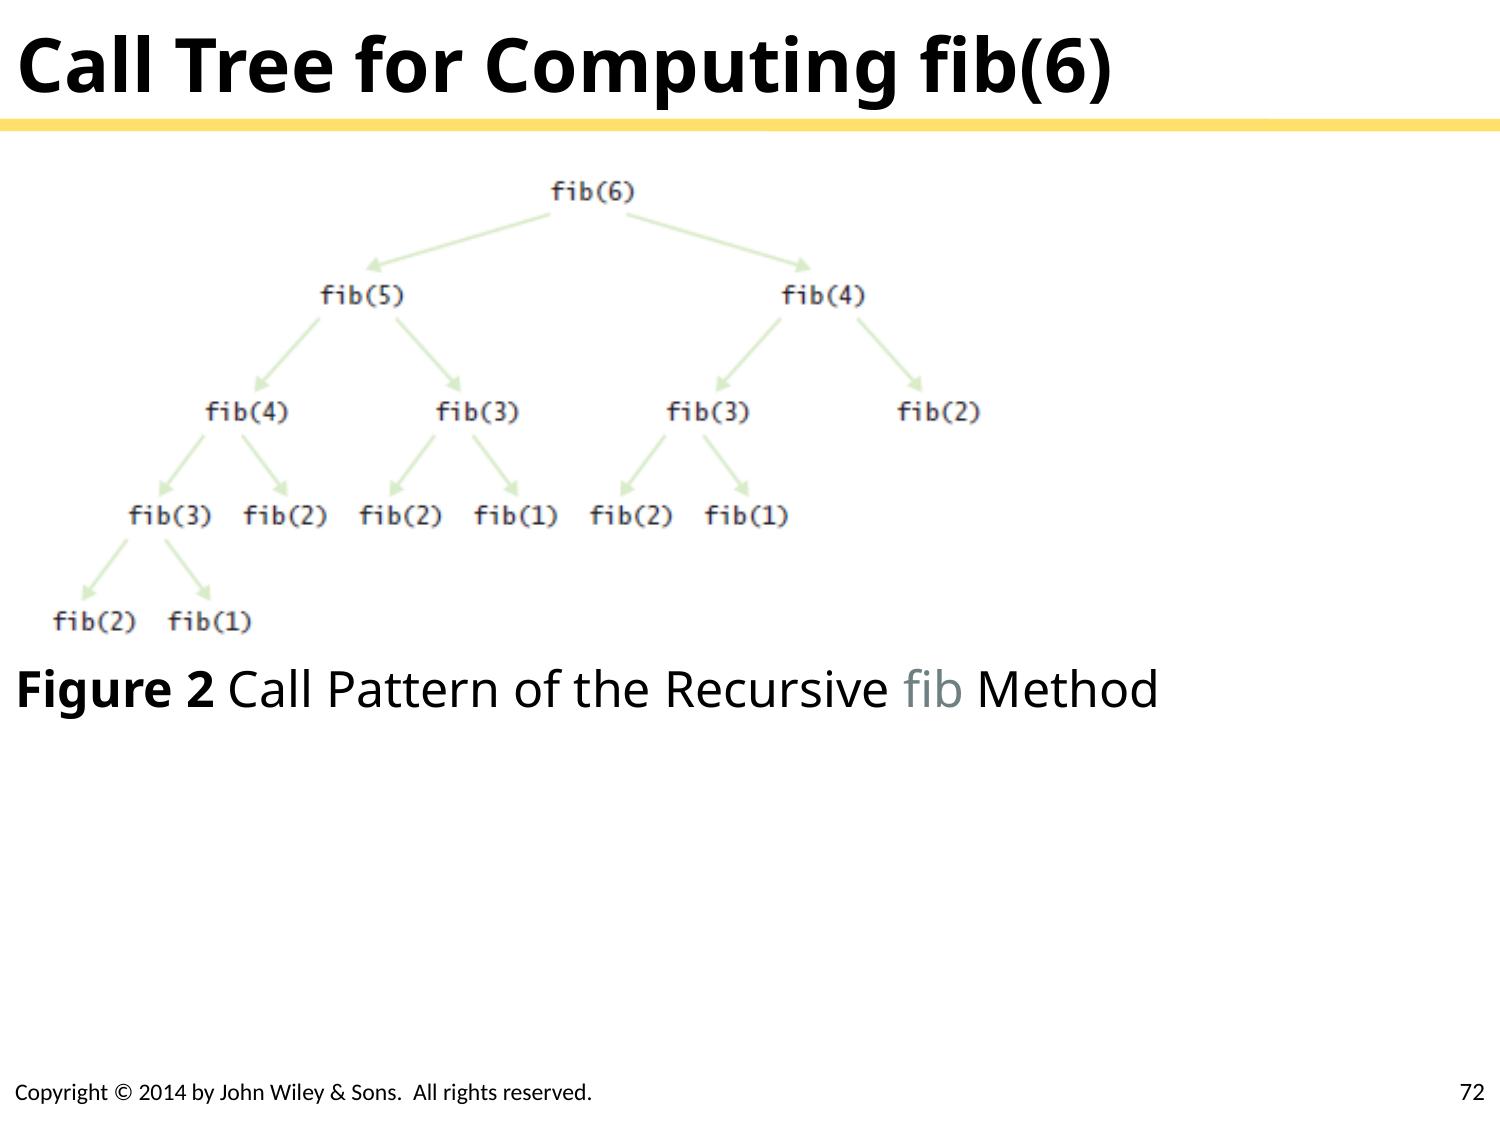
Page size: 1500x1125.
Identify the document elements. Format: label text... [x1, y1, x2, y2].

list Figure 2 Call Pattern of the Recursive fib Method [0, 649, 1499, 730]
picture [1, 167, 1004, 650]
title Call Tree for Computing fib(6) [1, 0, 1500, 125]
